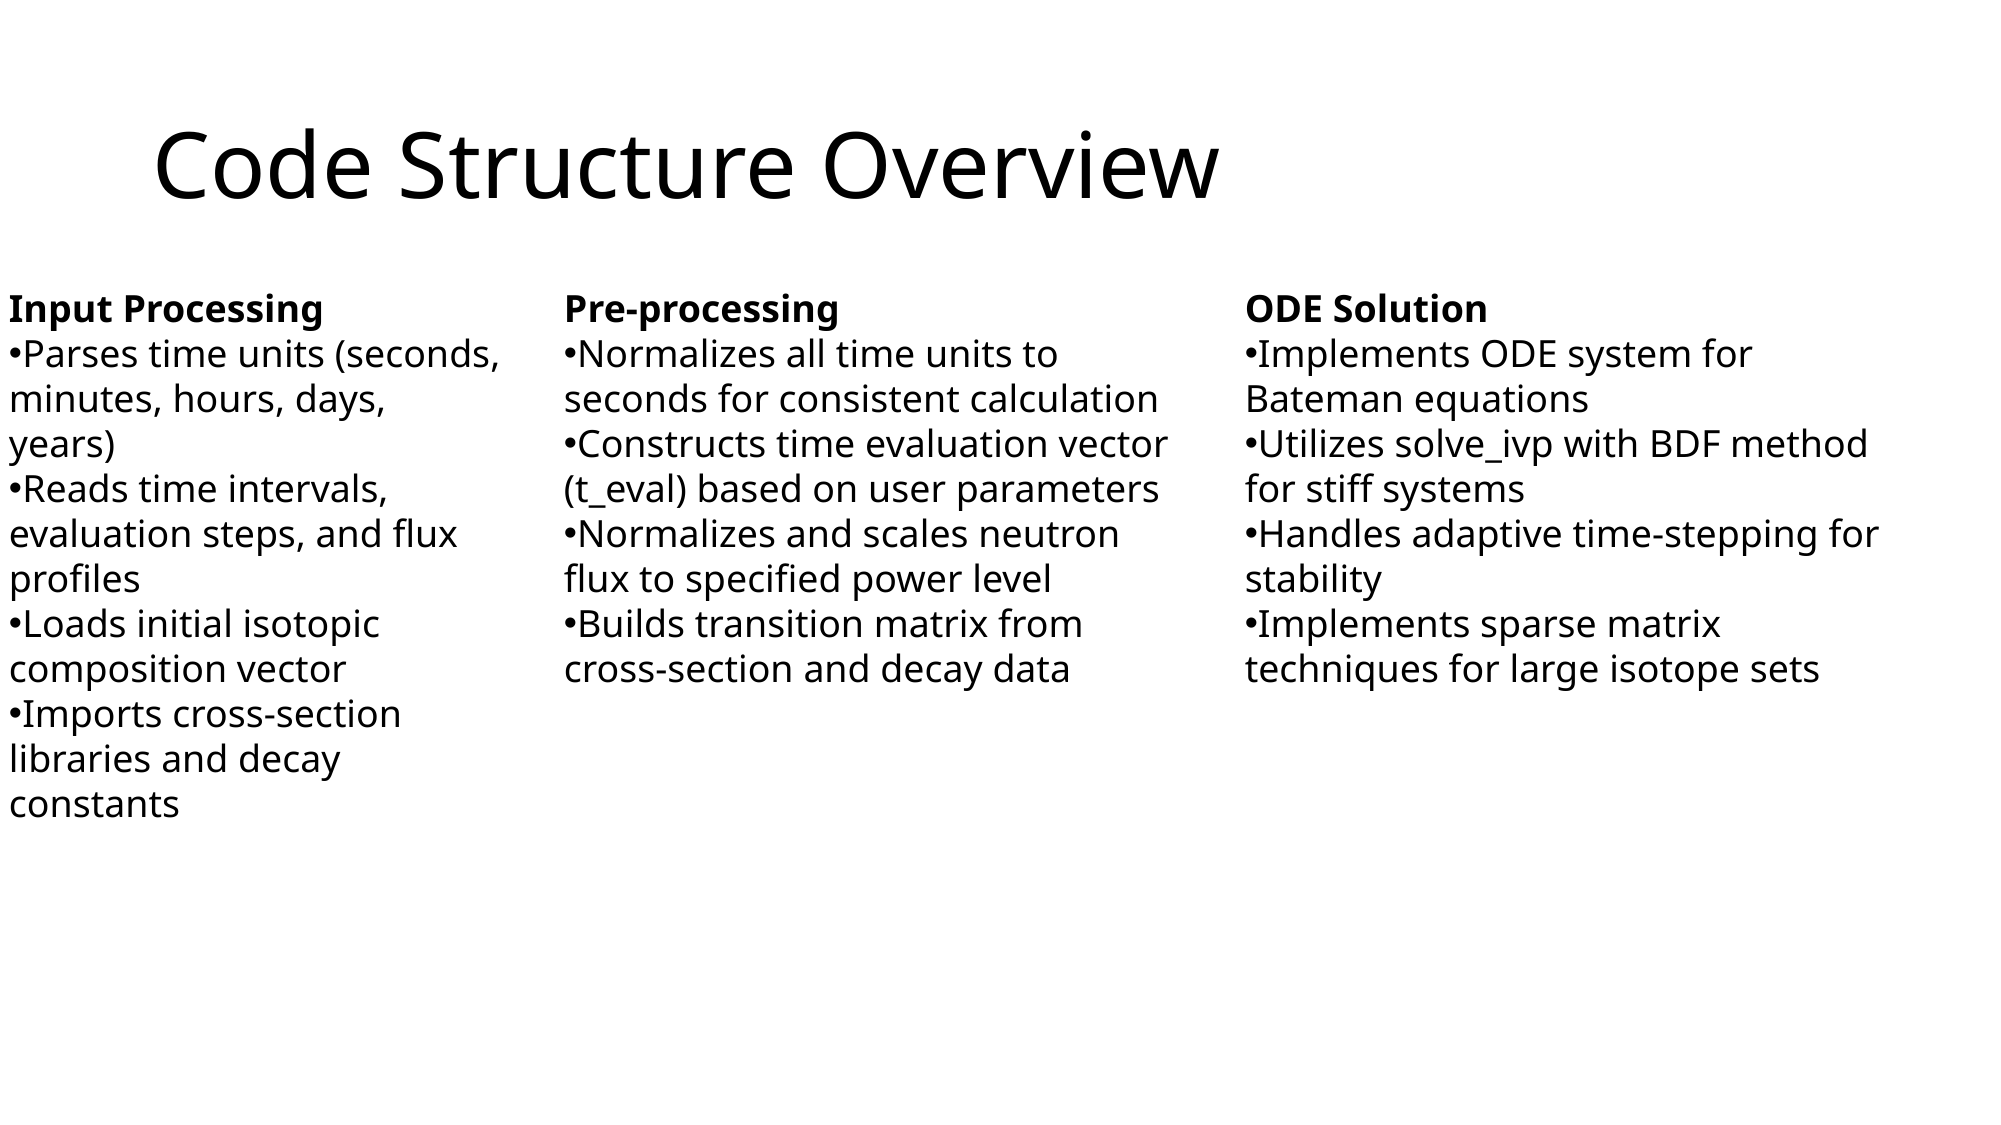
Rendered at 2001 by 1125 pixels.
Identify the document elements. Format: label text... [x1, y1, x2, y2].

title Code Structure Overview [137, 59, 1863, 278]
text_box Input Processing Parses time units (seconds, minutes, hours, days, years) Reads time intervals, evaluation steps, and flux profiles Loads initial isotopic composition vector Imports cross-section libraries and decay constants [0, 277, 517, 832]
text_box ODE Solution Implements ODE system for Bateman equations Utilizes solve_ivp with BDF method for stiff systems Handles adaptive time-stepping for stability Implements sparse matrix techniques for large isotope sets [1230, 277, 1896, 697]
text_box Pre-processing Normalizes all time units to seconds for consistent calculation Constructs time evaluation vector (t_eval) based on user parameters Normalizes and scales neutron flux to specified power level Builds transition matrix from cross-section and decay data [549, 277, 1197, 697]
